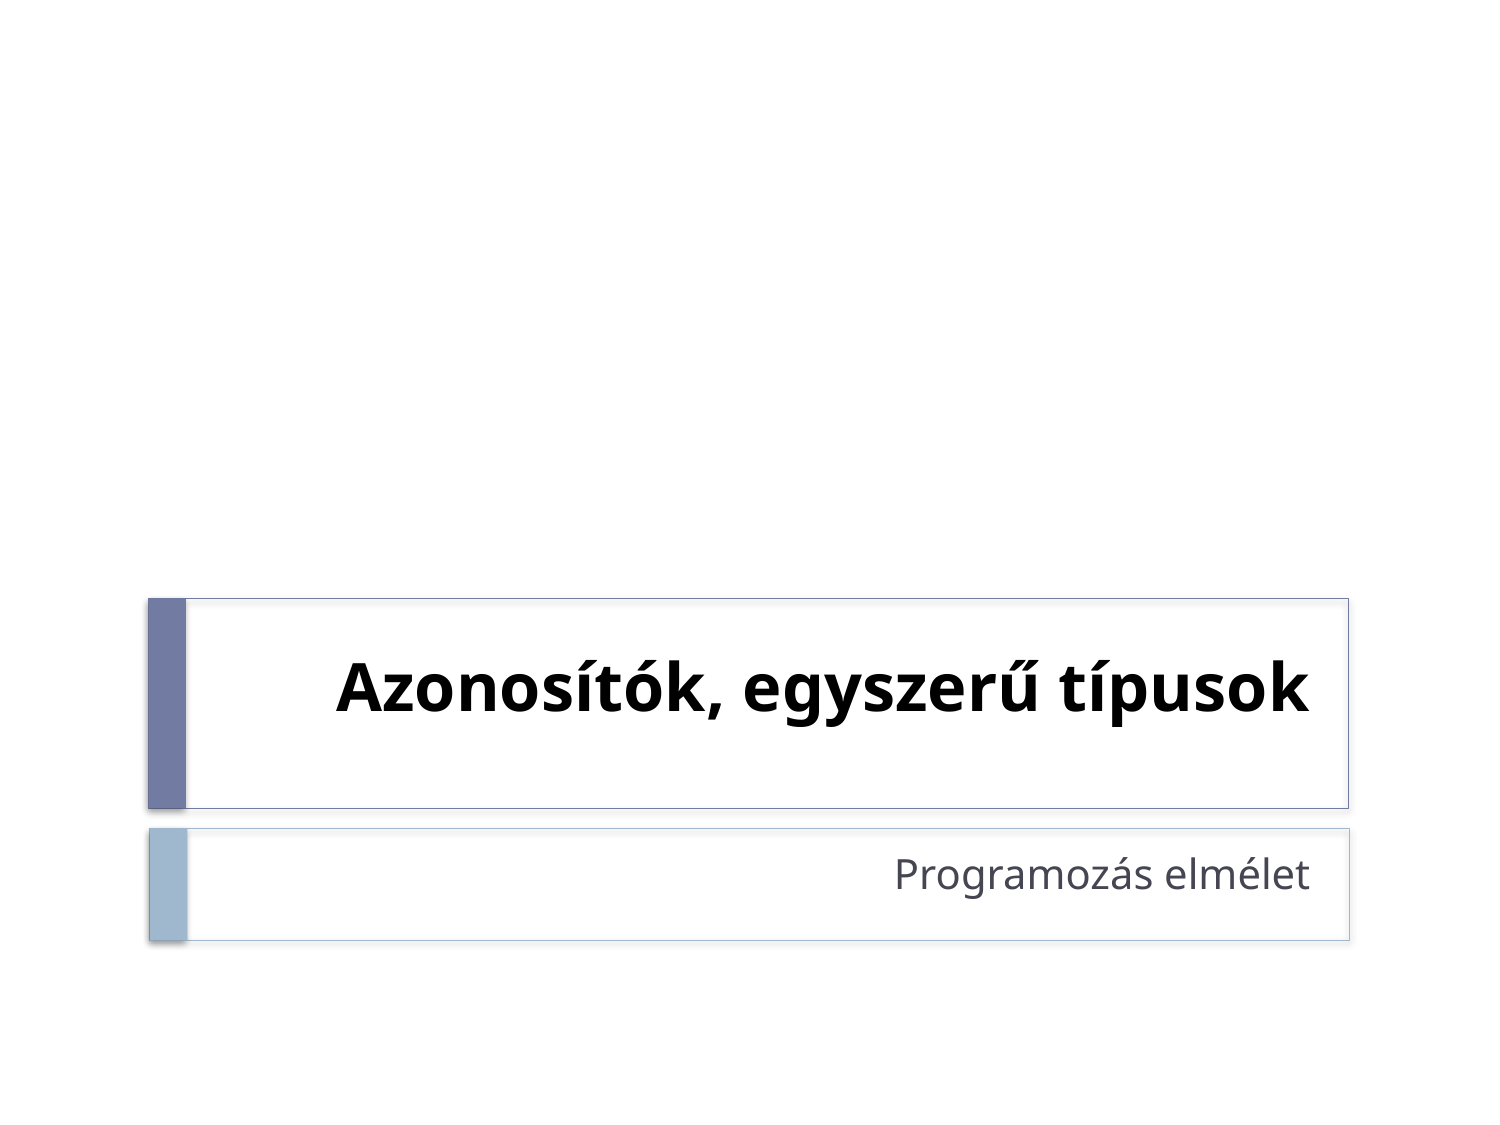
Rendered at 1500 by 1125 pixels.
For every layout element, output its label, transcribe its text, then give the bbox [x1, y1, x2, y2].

subtitle Programozás elmélet [200, 840, 1325, 929]
title Azonosítók, egyszerű típusok [200, 637, 1325, 800]
